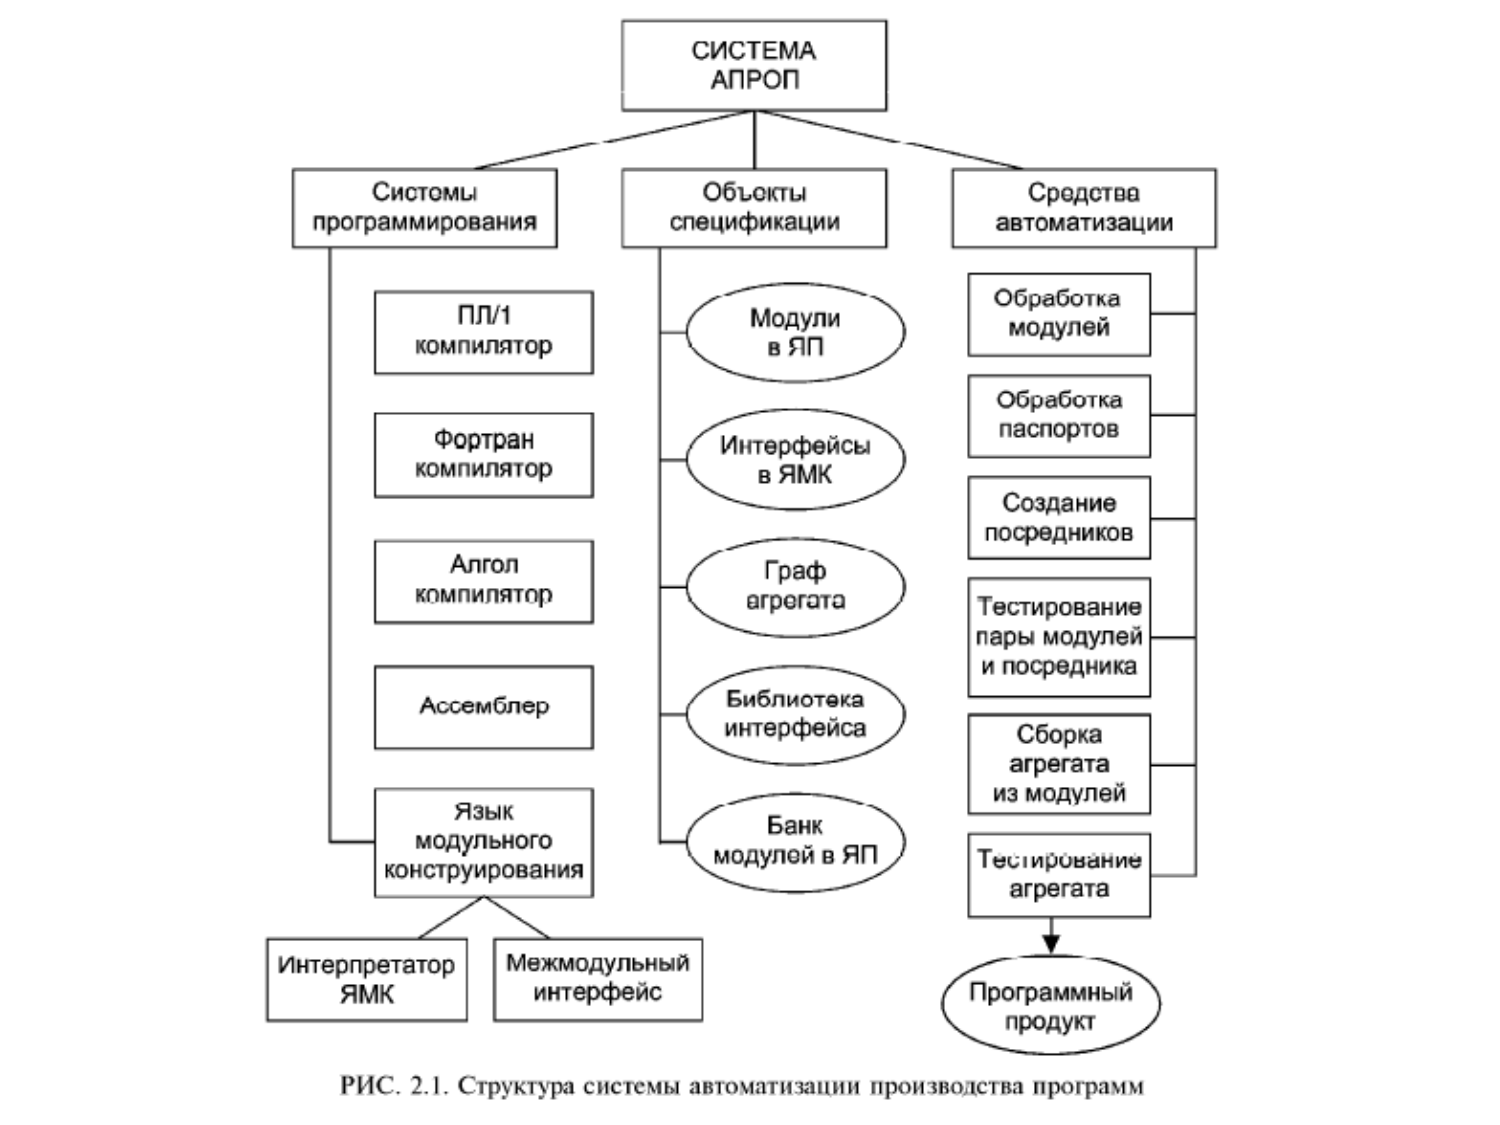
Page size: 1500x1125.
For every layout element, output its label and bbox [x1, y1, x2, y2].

picture [187, 0, 1278, 1117]
